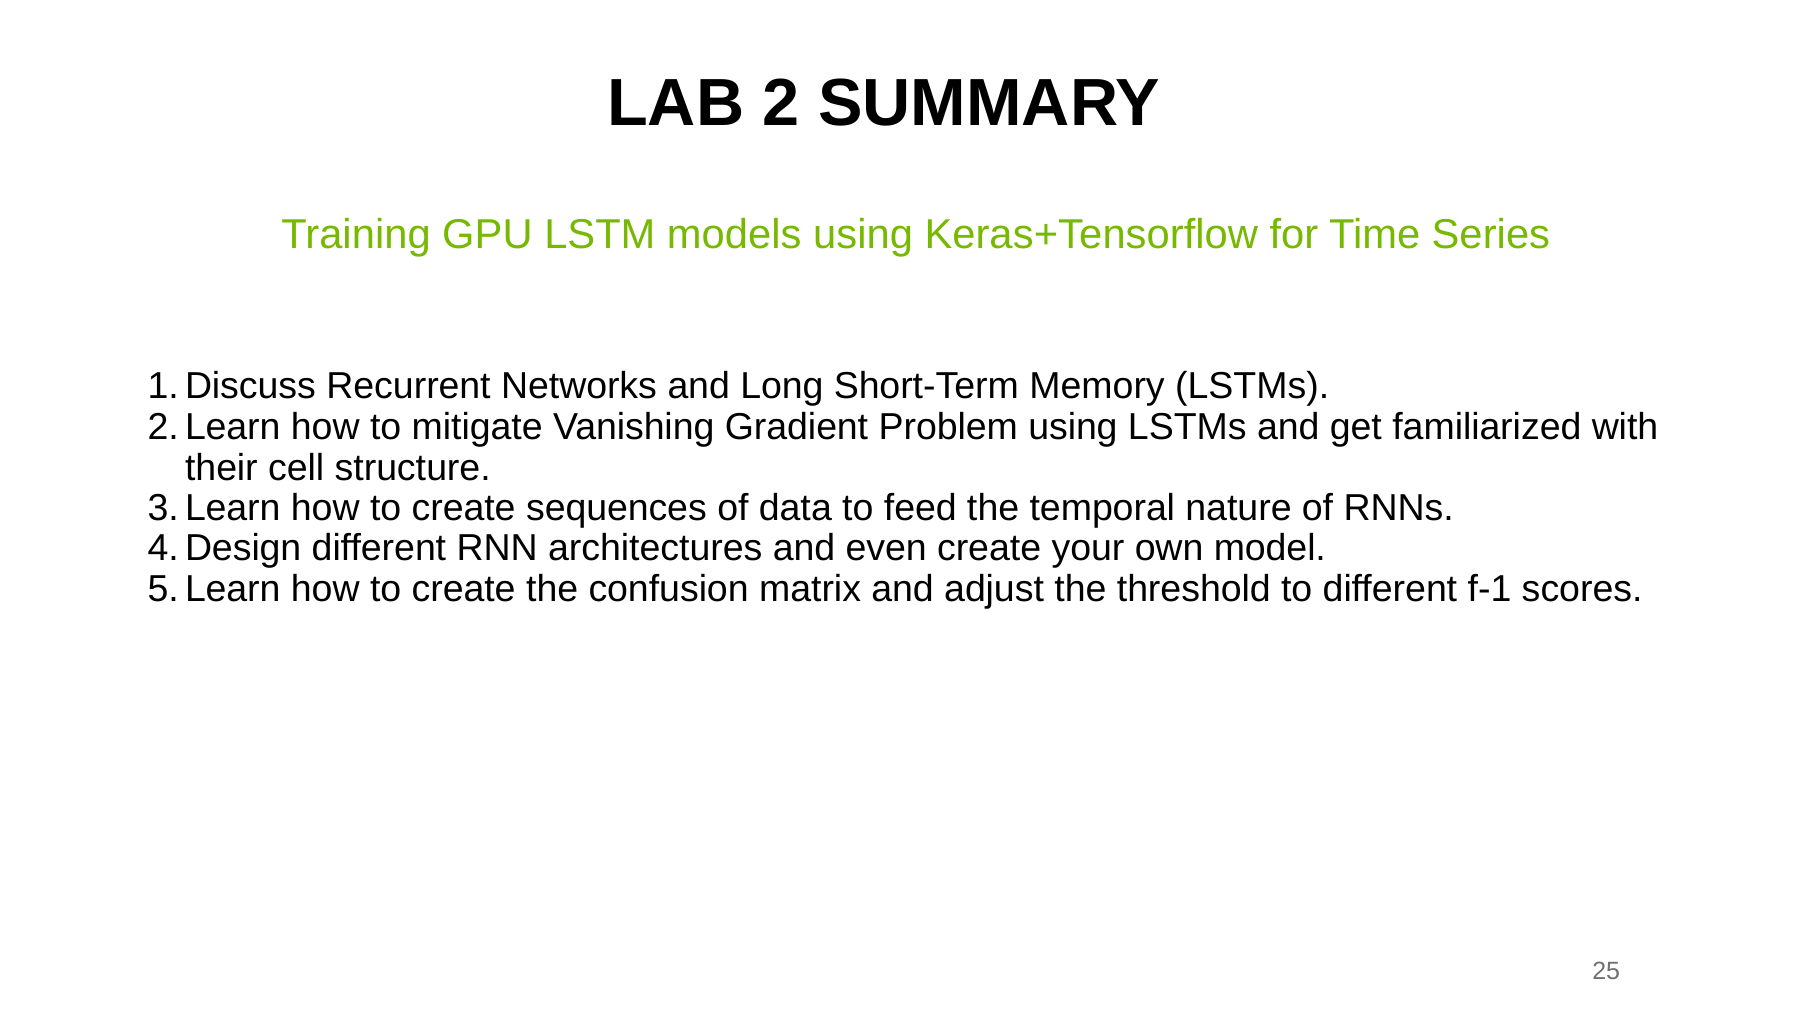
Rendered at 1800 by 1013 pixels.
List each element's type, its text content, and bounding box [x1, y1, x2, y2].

slide_number 25 [1230, 942, 1636, 997]
text_box Discuss Recurrent Networks and Long Short-Term Memory (LSTMs). Learn how to mitigate Vanishing Gradient Problem using LSTMs and get familiarized with their cell structure. Learn how to create sequences of data to feed the temporal nature of RNNs. Design different RNN architectures and even create your own model. Learn how to create the confusion matrix and adjust the threshold to different f-1 scores. [132, 359, 1711, 658]
title LAB 2 SUMMARY [74, 50, 1712, 148]
text_box Training GPU LSTM models using Keras+Tensorflow for Time Series [140, 204, 1693, 265]
